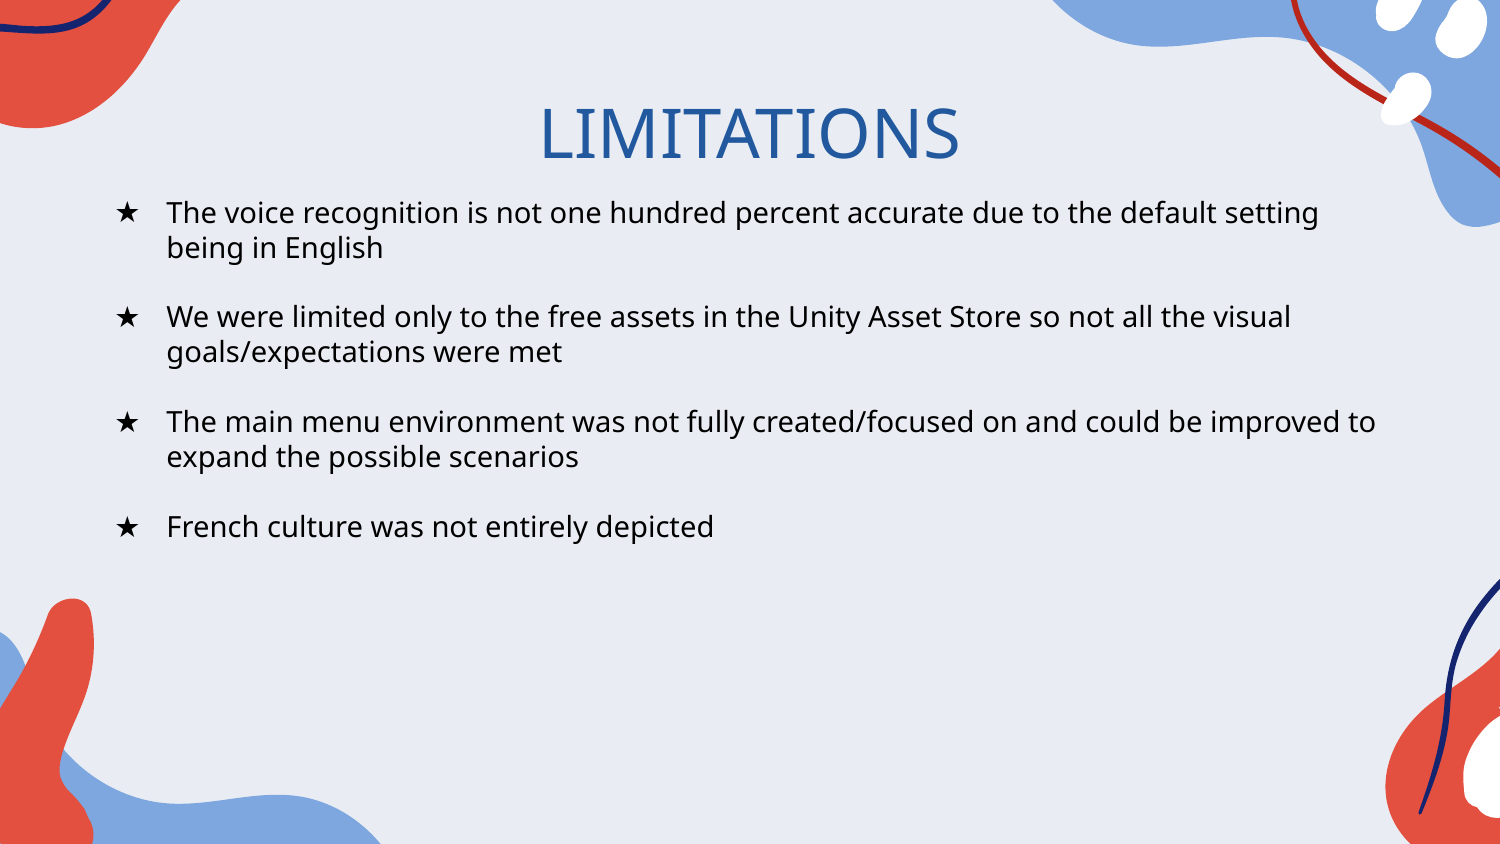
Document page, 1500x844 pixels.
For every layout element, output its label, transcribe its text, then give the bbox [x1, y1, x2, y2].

title LIMITATIONS [116, 75, 1383, 165]
text_box The voice recognition is not one hundred percent accurate due to the default setting being in English We were limited only to the free assets in the Unity Asset Store so not all the visual goals/expectations were met The main menu environment was not fully created/focused on and could be improved to expand the possible scenarios French culture was not entirely depicted [76, 178, 1417, 559]
